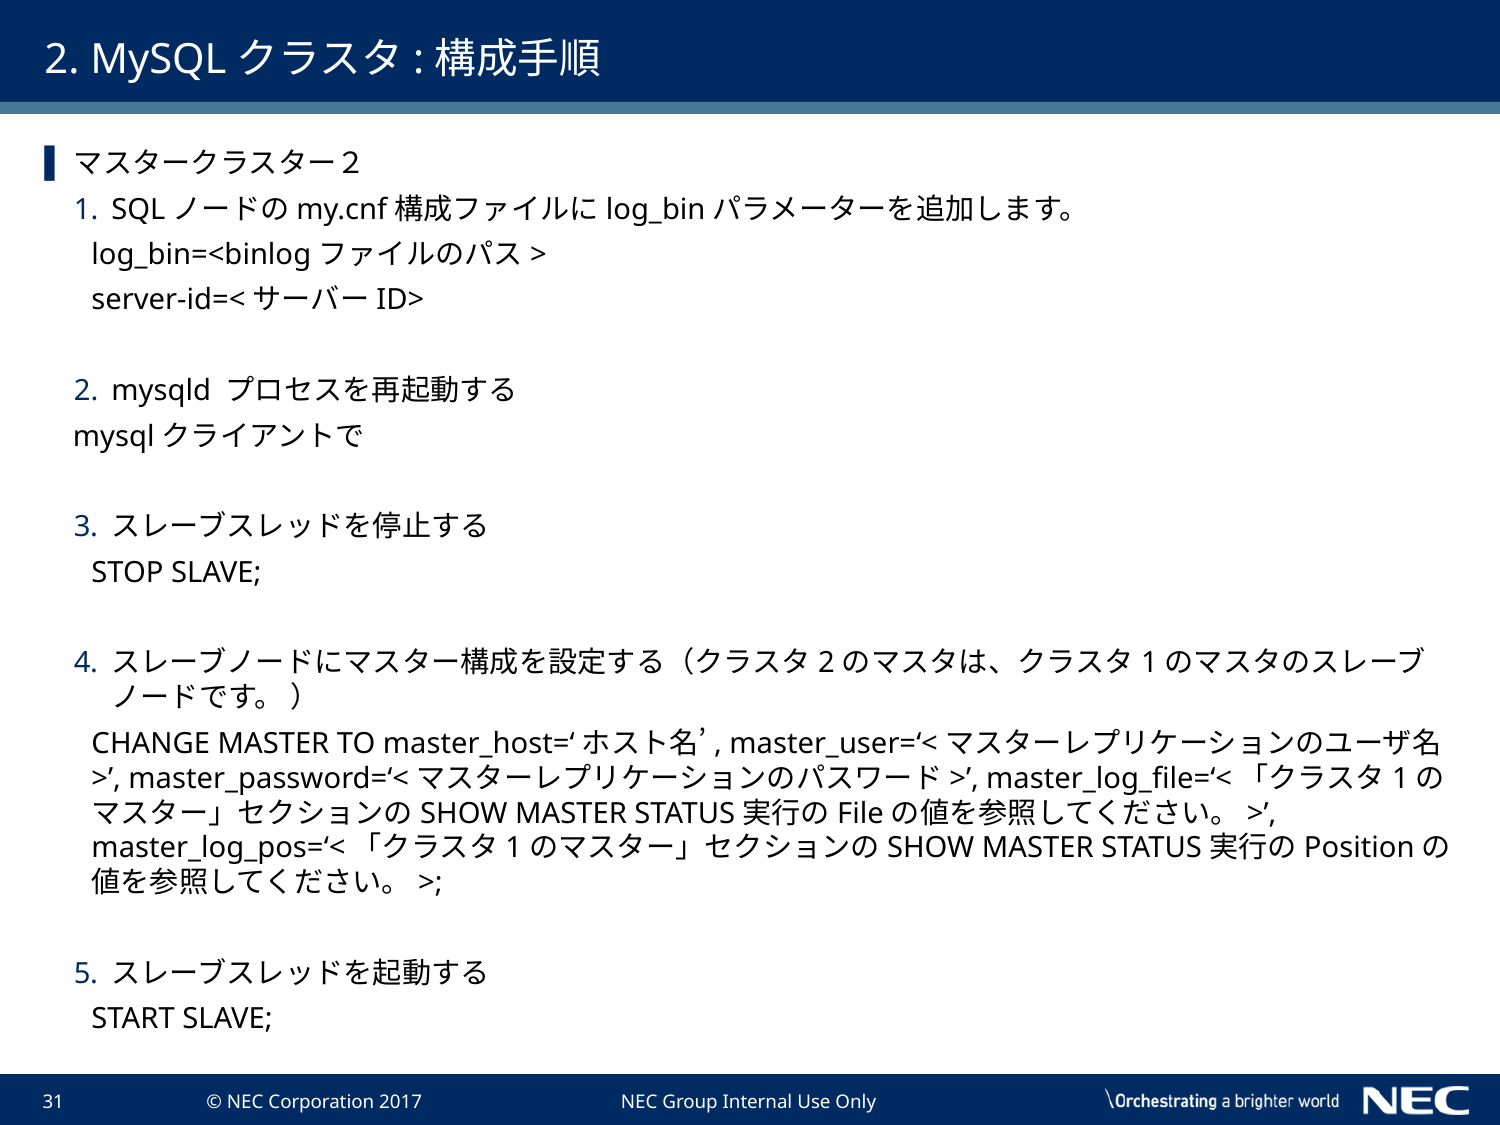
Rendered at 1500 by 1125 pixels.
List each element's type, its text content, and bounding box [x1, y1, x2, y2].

picture [0, 0, 1500, 114]
picture [0, 1074, 1500, 1125]
list マスタークラスター２ SQLノードのmy.cnf構成ファイルにlog_binパラメーターを追加します。 log_bin=<binlogファイルのパス> server-id=<サーバーID> mysqld プロセスを再起動する mysqlクライアントで スレーブスレッドを停止する STOP SLAVE; スレーブノードにマスター構成を設定する（クラスタ2のマスタは、クラスタ1のマスタのスレーブノードです。 ） CHANGE MASTER TO master_host=‘ホスト名’, master_user=‘<マスターレプリケーションのユーザ名>’, master_password=‘<マスターレプリケーションのパスワード>’, master_log_file=‘<「クラスタ1のマスター」セクションのSHOW MASTER STATUS実行のFileの値を参照してください。>’, master_log_pos=‘<「クラスタ1のマスター」セクションのSHOW MASTER STATUS実行のPositionの値を参照してください。>; スレーブスレッドを起動する START SLAVE; \ スレーブスレッドの状態を確認する SHOW SLAVE STATUS; [29, 137, 1471, 1059]
title 2. MySQLクラスタ:構成手順 [29, 18, 1471, 96]
